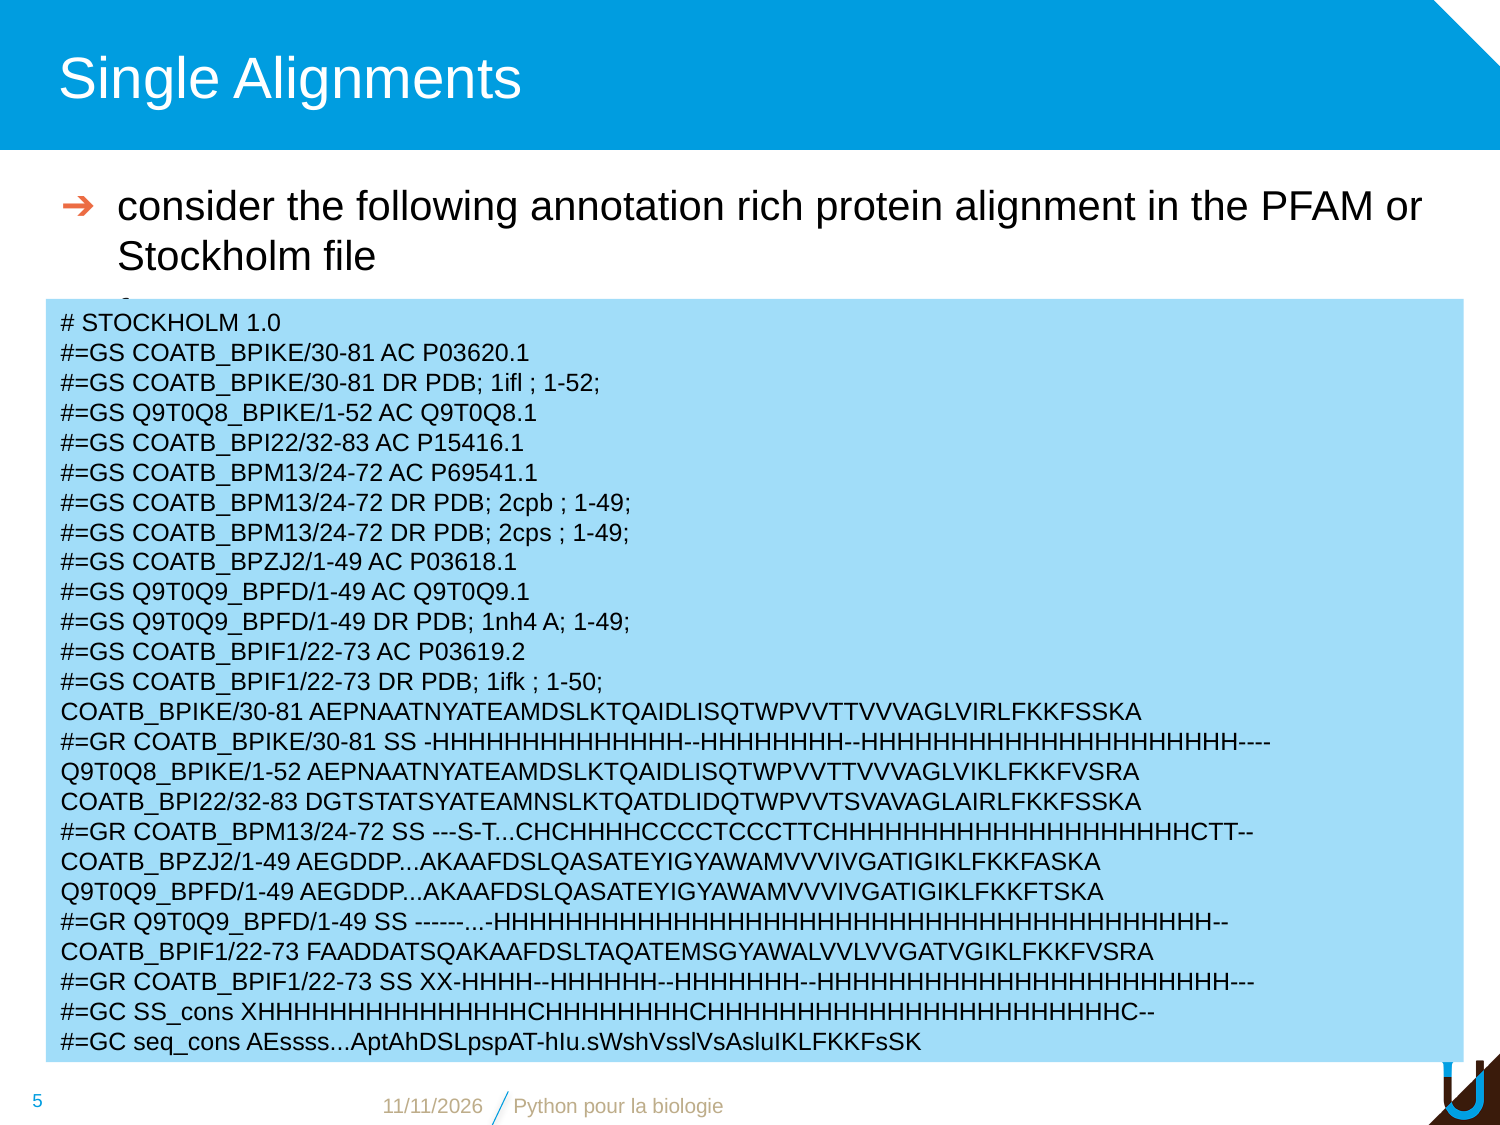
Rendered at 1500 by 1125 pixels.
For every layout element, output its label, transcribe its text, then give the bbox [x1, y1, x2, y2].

footer Python pour la biologie [498, 1091, 1362, 1125]
text_box # STOCKHOLM 1.0 #=GS COATB_BPIKE/30-81 AC P03620.1 #=GS COATB_BPIKE/30-81 DR PDB; 1ifl ; 1-52; #=GS Q9T0Q8_BPIKE/1-52 AC Q9T0Q8.1 #=GS COATB_BPI22/32-83 AC P15416.1 #=GS COATB_BPM13/24-72 AC P69541.1 #=GS COATB_BPM13/24-72 DR PDB; 2cpb ; 1-49; #=GS COATB_BPM13/24-72 DR PDB; 2cps ; 1-49; #=GS COATB_BPZJ2/1-49 AC P03618.1 #=GS Q9T0Q9_BPFD/1-49 AC Q9T0Q9.1 #=GS Q9T0Q9_BPFD/1-49 DR PDB; 1nh4 A; 1-49; #=GS COATB_BPIF1/22-73 AC P03619.2 #=GS COATB_BPIF1/22-73 DR PDB; 1ifk ; 1-50; COATB_BPIKE/30-81 AEPNAATNYATEAMDSLKTQAIDLISQTWPVVTTVVVAGLVIRLFKKFSSKA #=GR COATB_BPIKE/30-81 SS -HHHHHHHHHHHHHH--HHHHHHHH--HHHHHHHHHHHHHHHHHHHHH---- Q9T0Q8_BPIKE/1-52 AEPNAATNYATEAMDSLKTQAIDLISQTWPVVTTVVVAGLVIKLFKKFVSRA COATB_BPI22/32-83 DGTSTATSYATEAMNSLKTQATDLIDQTWPVVTSVAVAGLAIRLFKKFSSKA #=GR COATB_BPM13/24-72 SS ---S-T...CHCHHHHCCCCTCCCTTCHHHHHHHHHHHHHHHHHHHHCTT-- COATB_BPZJ2/1-49 AEGDDP...AKAAFDSLQASATEYIGYAWAMVVVIVGATIGIKLFKKFASKA Q9T0Q9_BPFD/1-49 AEGDDP...AKAAFDSLQASATEYIGYAWAMVVVIVGATIGIKLFKKFTSKA #=GR Q9T0Q9_BPFD/1-49 SS ------...-HHHHHHHHHHHHHHHHHHHHHHHHHHHHHHHHHHHHHHHH-- COATB_BPIF1/22-73 FAADDATSQAKAAFDSLTAQATEMSGYAWALVVLVVGATVGIKLFKKFVSRA #=GR COATB_BPIF1/22-73 SS XX-HHHH--HHHHHH--HHHHHHH--HHHHHHHHHHHHHHHHHHHHHHH--- #=GC SS_cons XHHHHHHHHHHHHHHHCHHHHHHHHCHHHHHHHHHHHHHHHHHHHHHHHC-- #=GC seq_cons AEssss...AptAhDSLpspAT-hIu.sWshVsslVsAsluIKLFKKFsSK [45, 298, 1464, 1063]
picture [1425, 1050, 1500, 1125]
title Single Alignments [0, 0, 1425, 150]
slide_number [147, 1091, 498, 1125]
slide_number 5 [0, 1074, 75, 1125]
list consider the following annotation rich protein alignment in the PFAM or Stockholm file format [45, 171, 1464, 250]
